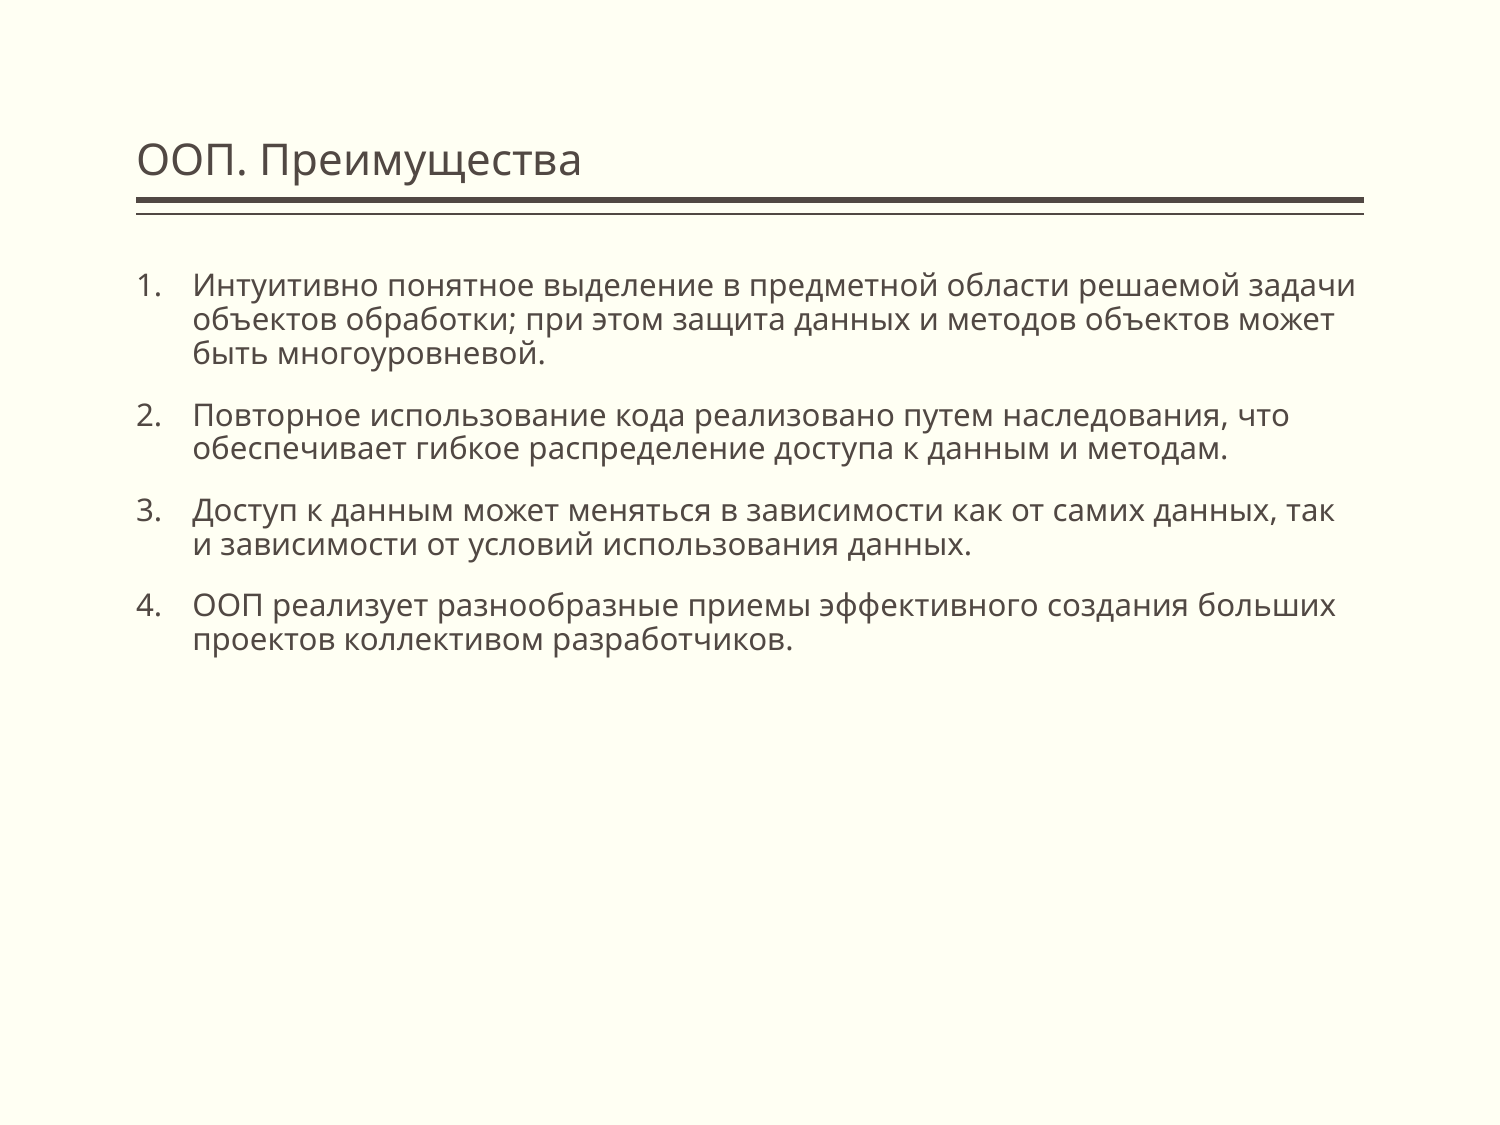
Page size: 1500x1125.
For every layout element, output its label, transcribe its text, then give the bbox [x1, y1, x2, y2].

list Интуитивно понятное выделение в предметной области решаемой задачи объектов обработки; при этом защита данных и методов объектов может быть многоуровневой. Повторное использование кода реализовано путем наследования, что обеспечивает гибкое распределение доступа к данным и методам. Доступ к данным может меняться в зависимости как от самих данных, так и зависимости от условий использования данных. ООП реализует разнообразные приемы эффективного создания больших проектов коллективом разработчиков. [135, 262, 1364, 1013]
title ООП. Преимущества [135, 12, 1364, 193]
